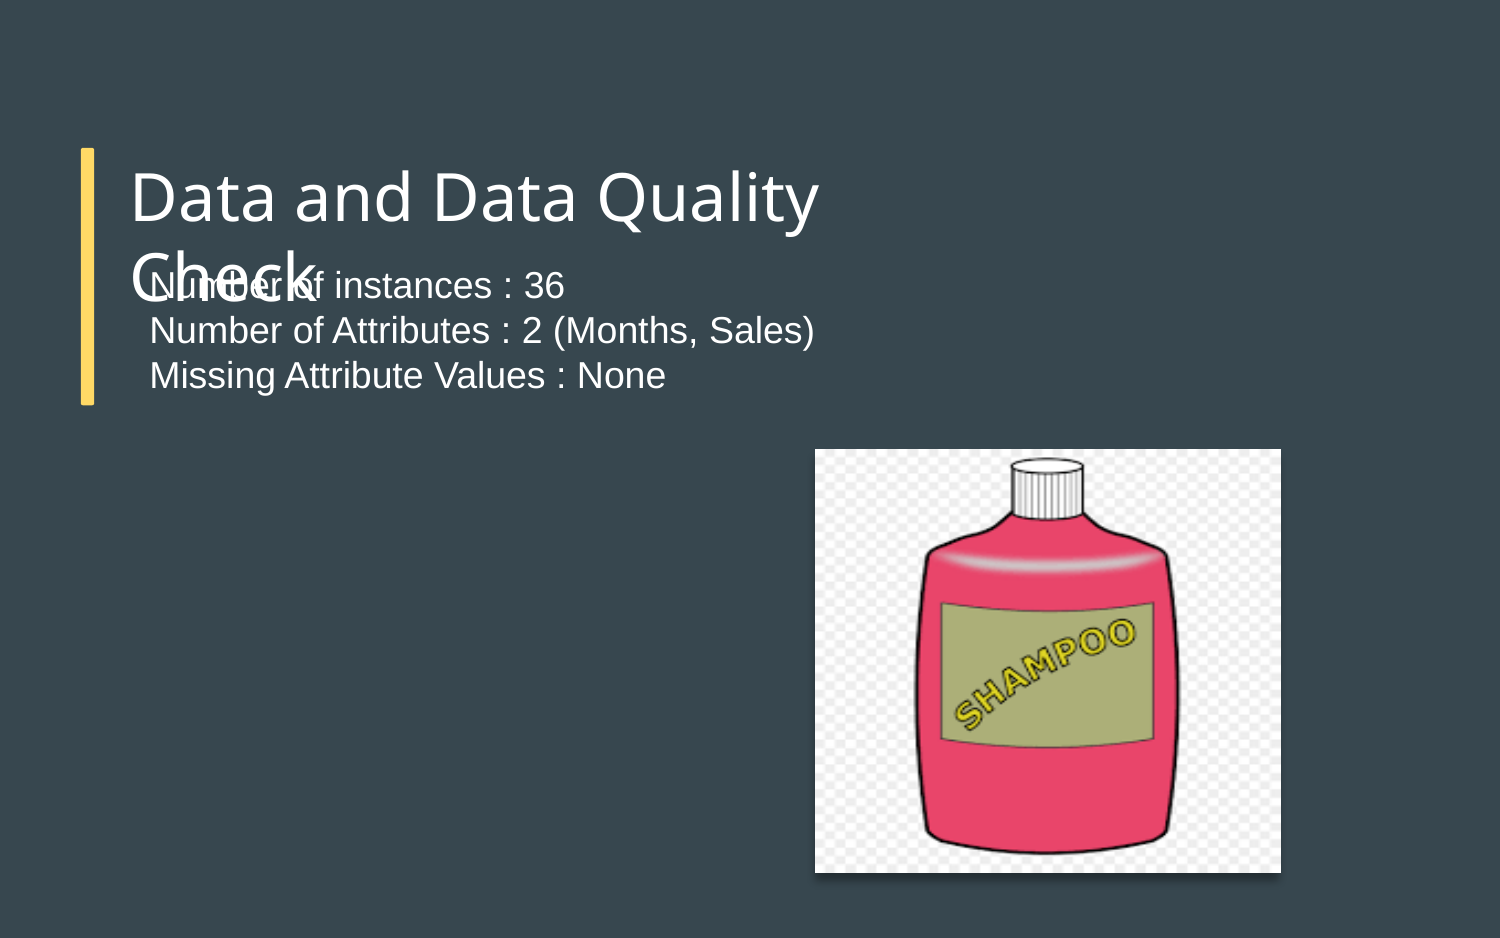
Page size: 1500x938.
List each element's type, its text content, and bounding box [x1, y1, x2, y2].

text_box Data and Data Quality Check [115, 147, 994, 403]
picture [815, 449, 1281, 874]
text_box Number of instances : 36 Number of Attributes : 2 (Months, Sales) Missing Attribute Values : None [134, 253, 906, 404]
text_box [80, 147, 95, 406]
